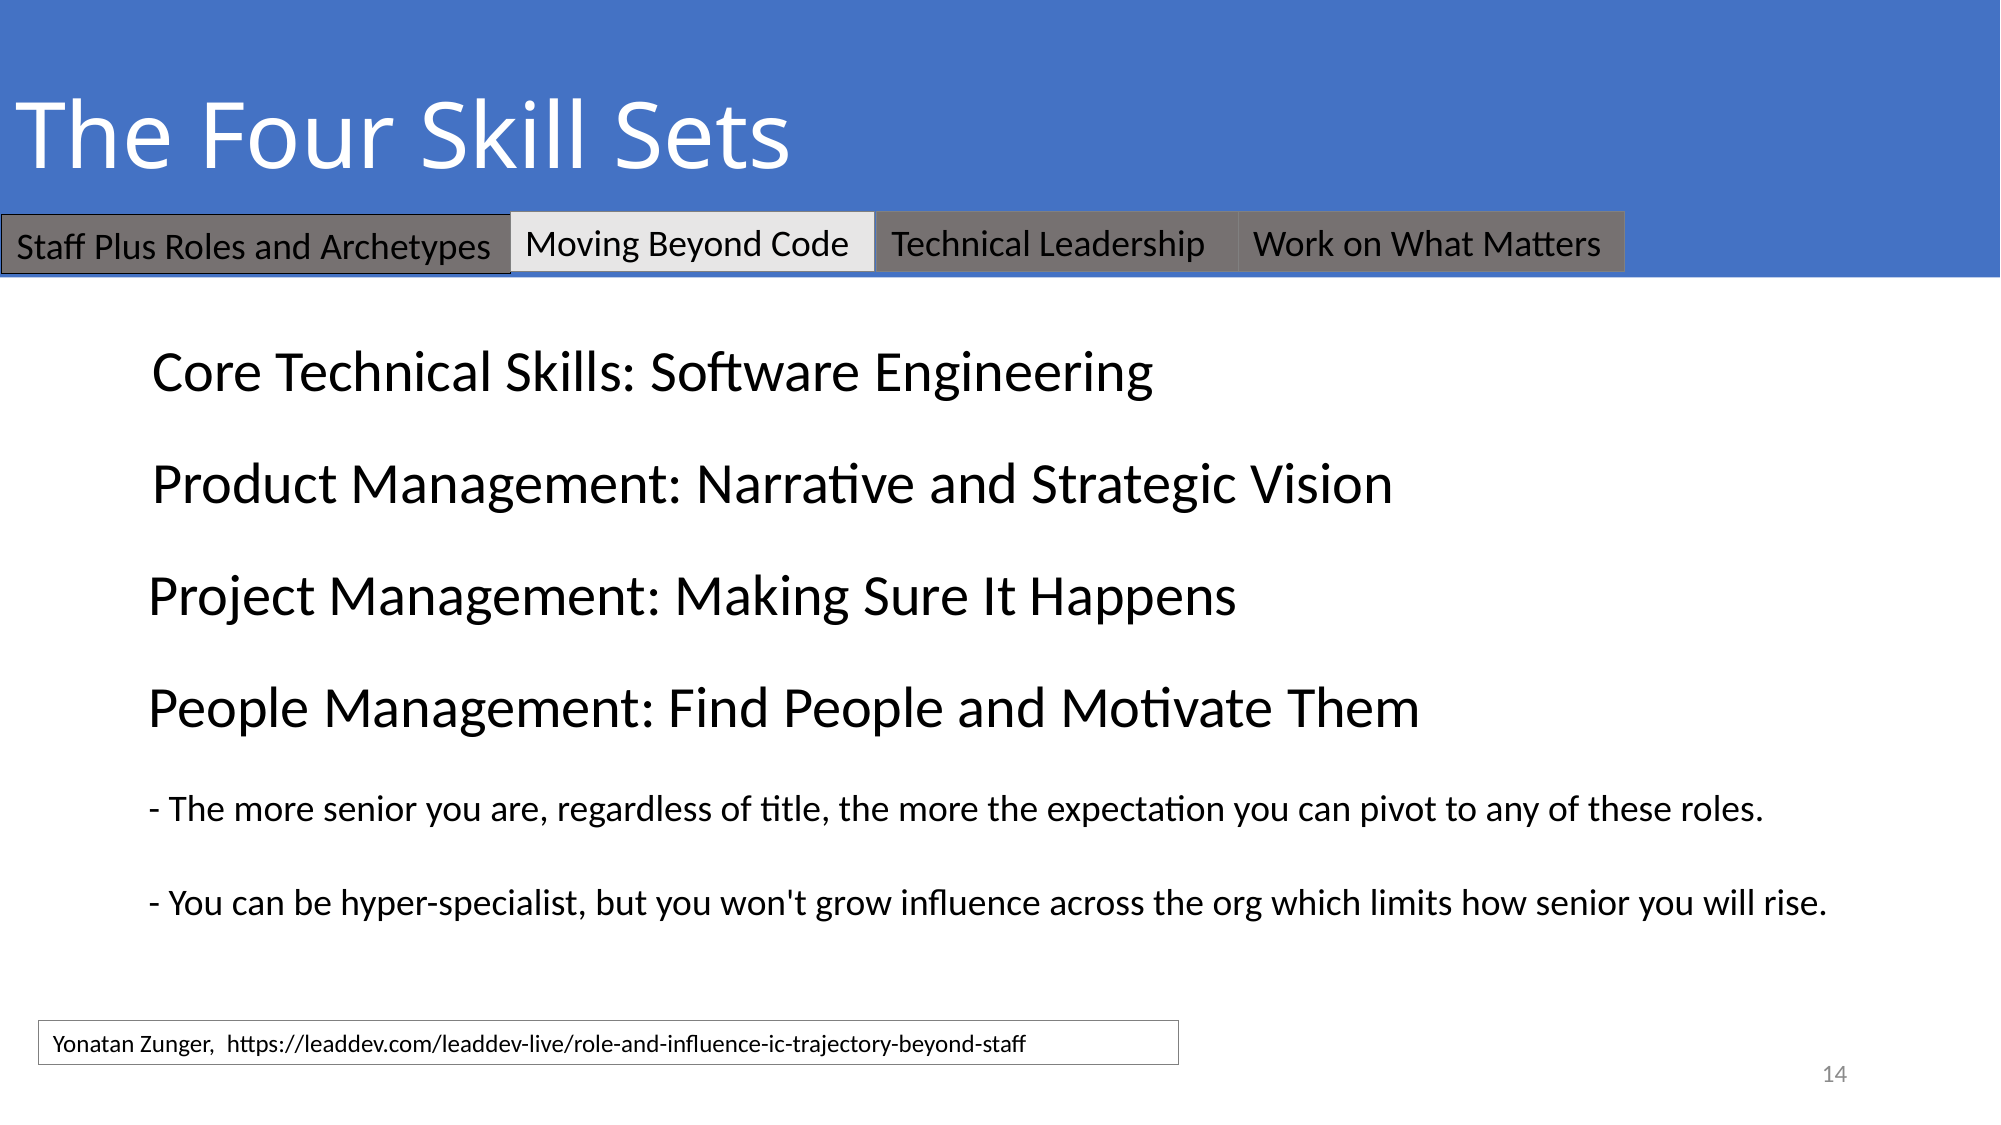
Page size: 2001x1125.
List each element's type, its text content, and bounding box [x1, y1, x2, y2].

text_box Product Management: Narrative and Strategic Vision [137, 445, 1841, 534]
text_box - The more senior you are, regardless of title, the more the expectation you can pivot to any of these roles. [133, 781, 1937, 852]
text_box People Management: Find People and Motivate Them [133, 669, 1837, 758]
slide_number 14 [1412, 1042, 1863, 1103]
text_box Staff Plus Roles and Archetypes [1, 214, 511, 274]
text_box - You can be hyper-specialist, but you won't grow influence across the org which limits how senior you will rise. [133, 875, 1863, 946]
text_box Technical Leadership [876, 211, 1238, 272]
text_box Moving Beyond Code [510, 211, 875, 272]
text_box Yonatan Zunger, https://leaddev.com/leaddev-live/role-and-influence-ic-trajectory-beyond-staff [38, 1020, 1179, 1065]
text_box Project Management: Making Sure It Happens [133, 557, 1837, 646]
list Core Technical Skills: Software Engineering [137, 333, 1214, 422]
text_box Work on What Matters [1238, 211, 1625, 272]
title The Four Skill Sets [0, 0, 2000, 278]
